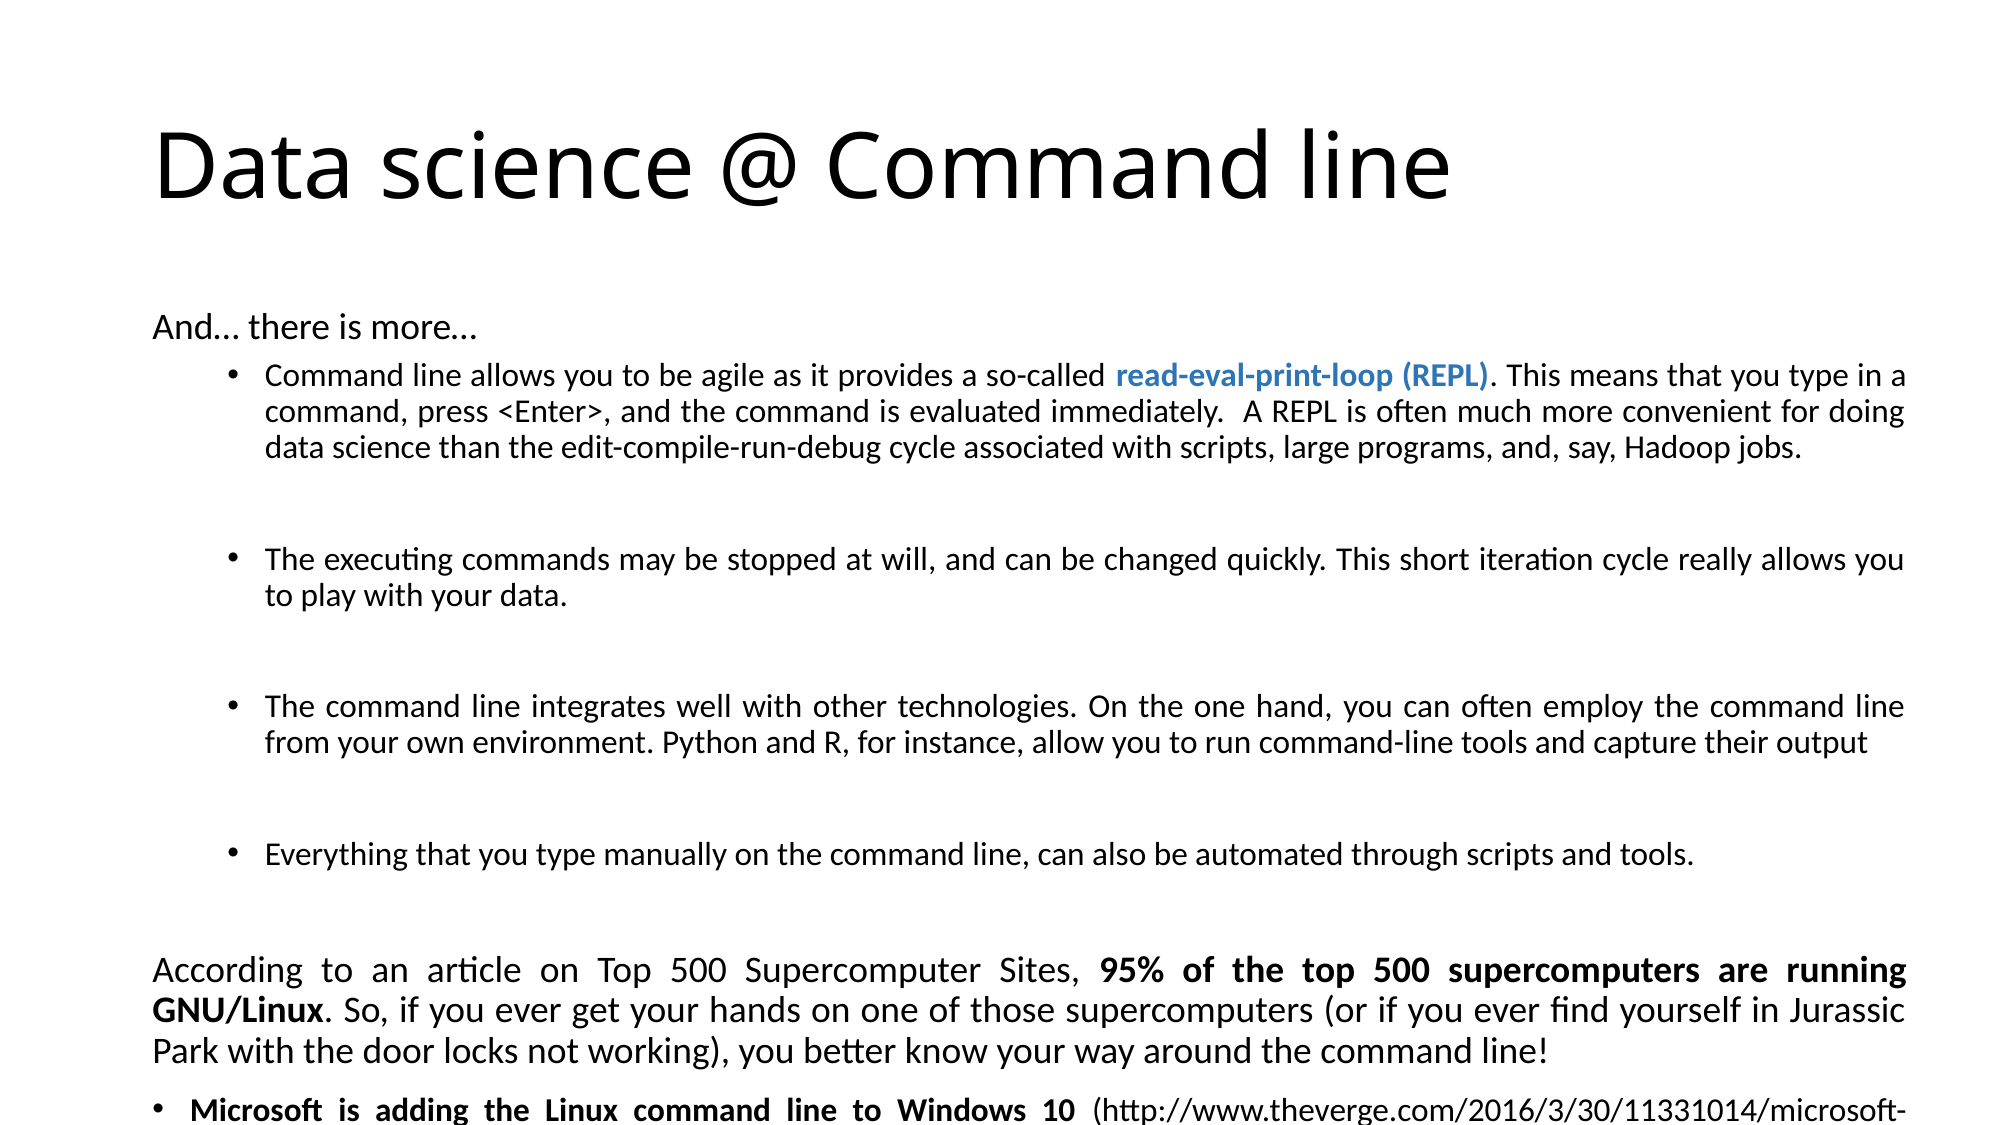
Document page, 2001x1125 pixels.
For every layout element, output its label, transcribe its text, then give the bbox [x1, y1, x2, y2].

title Data science @ Command line [137, 59, 1863, 278]
list And… there is more… Command line allows you to be agile as it provides a so-called read-eval-print-loop (REPL). This means that you type in a command, press <Enter>, and the command is evaluated immediately. A REPL is often much more convenient for doing data science than the edit-compile-run-debug cycle associated with scripts, large programs, and, say, Hadoop jobs. The executing commands may be stopped at will, and can be changed quickly. This short iteration cycle really allows you to play with your data. The command line integrates well with other technologies. On the one hand, you can often employ the command line from your own environment. Python and R, for instance, allow you to run command-line tools and capture their output Everything that you type manually on the command line, can also be automated through scripts and tools. According to an article on Top 500 Supercomputer Sites, 95% of the top 500 supercomputers are running GNU/Linux. So, if you ever get your hands on one of those supercomputers (or if you ever find yourself in Jurassic Park with the door locks not working), you better know your way around the command line! Microsoft is adding the Linux command line to Windows 10 (http://www.theverge.com/2016/3/30/11331014/microsoft-windows-linux-ubuntu-bash) [137, 299, 1923, 1125]
